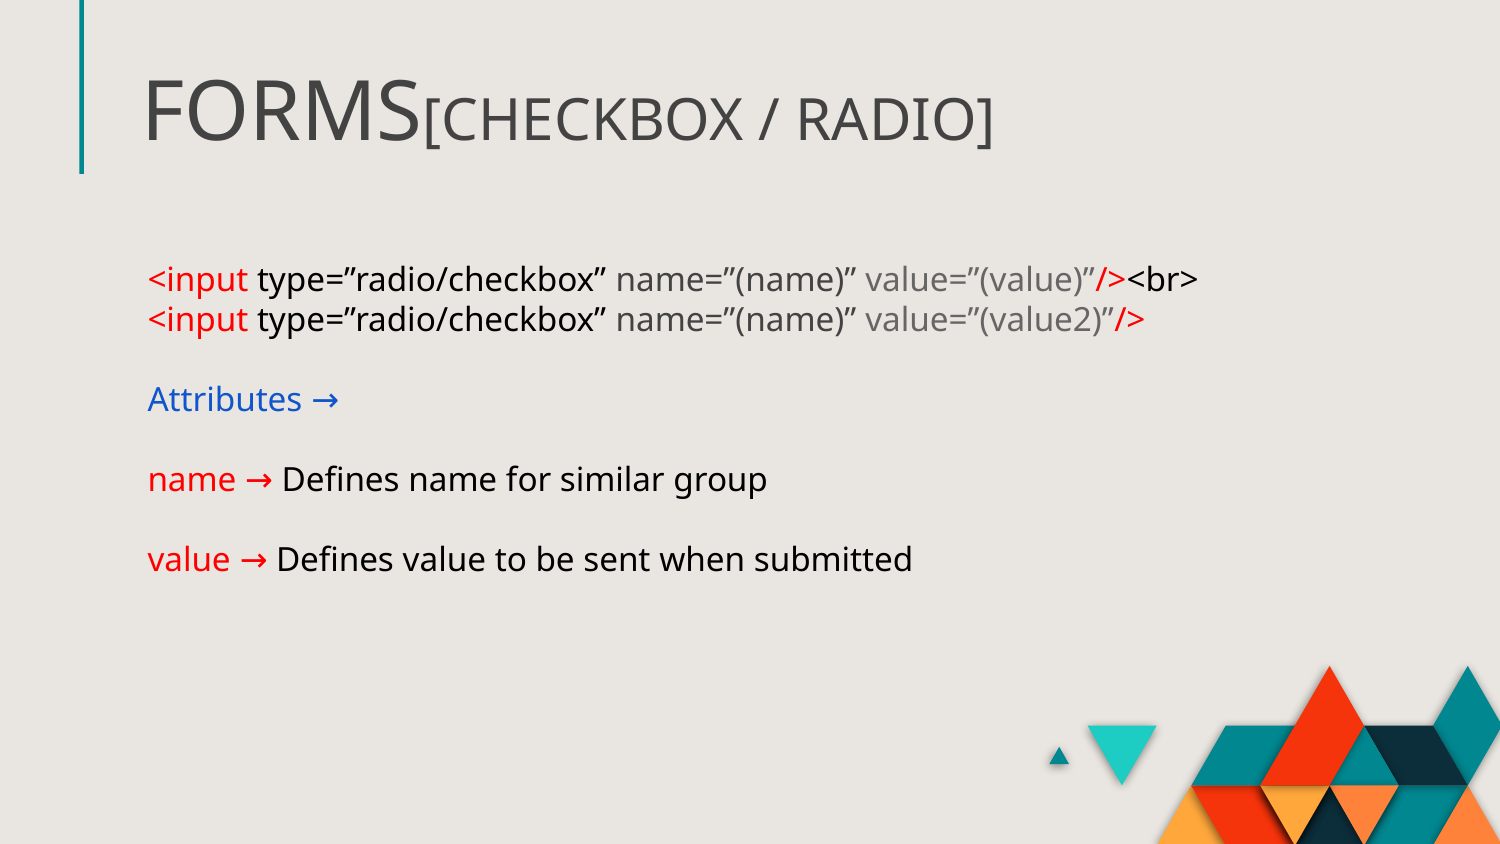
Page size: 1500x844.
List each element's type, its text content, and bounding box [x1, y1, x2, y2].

title FORMS[CHECKBOX / RADIO] [126, 76, 1455, 172]
text_box <input type=”radio/checkbox” name=”(name)” value=”(value)”/><br> <input type=”radio/checkbox” name=”(name)” value=”(value2)”/> Attributes → name → Defines name for similar group value → Defines value to be sent when submitted [132, 243, 1441, 844]
